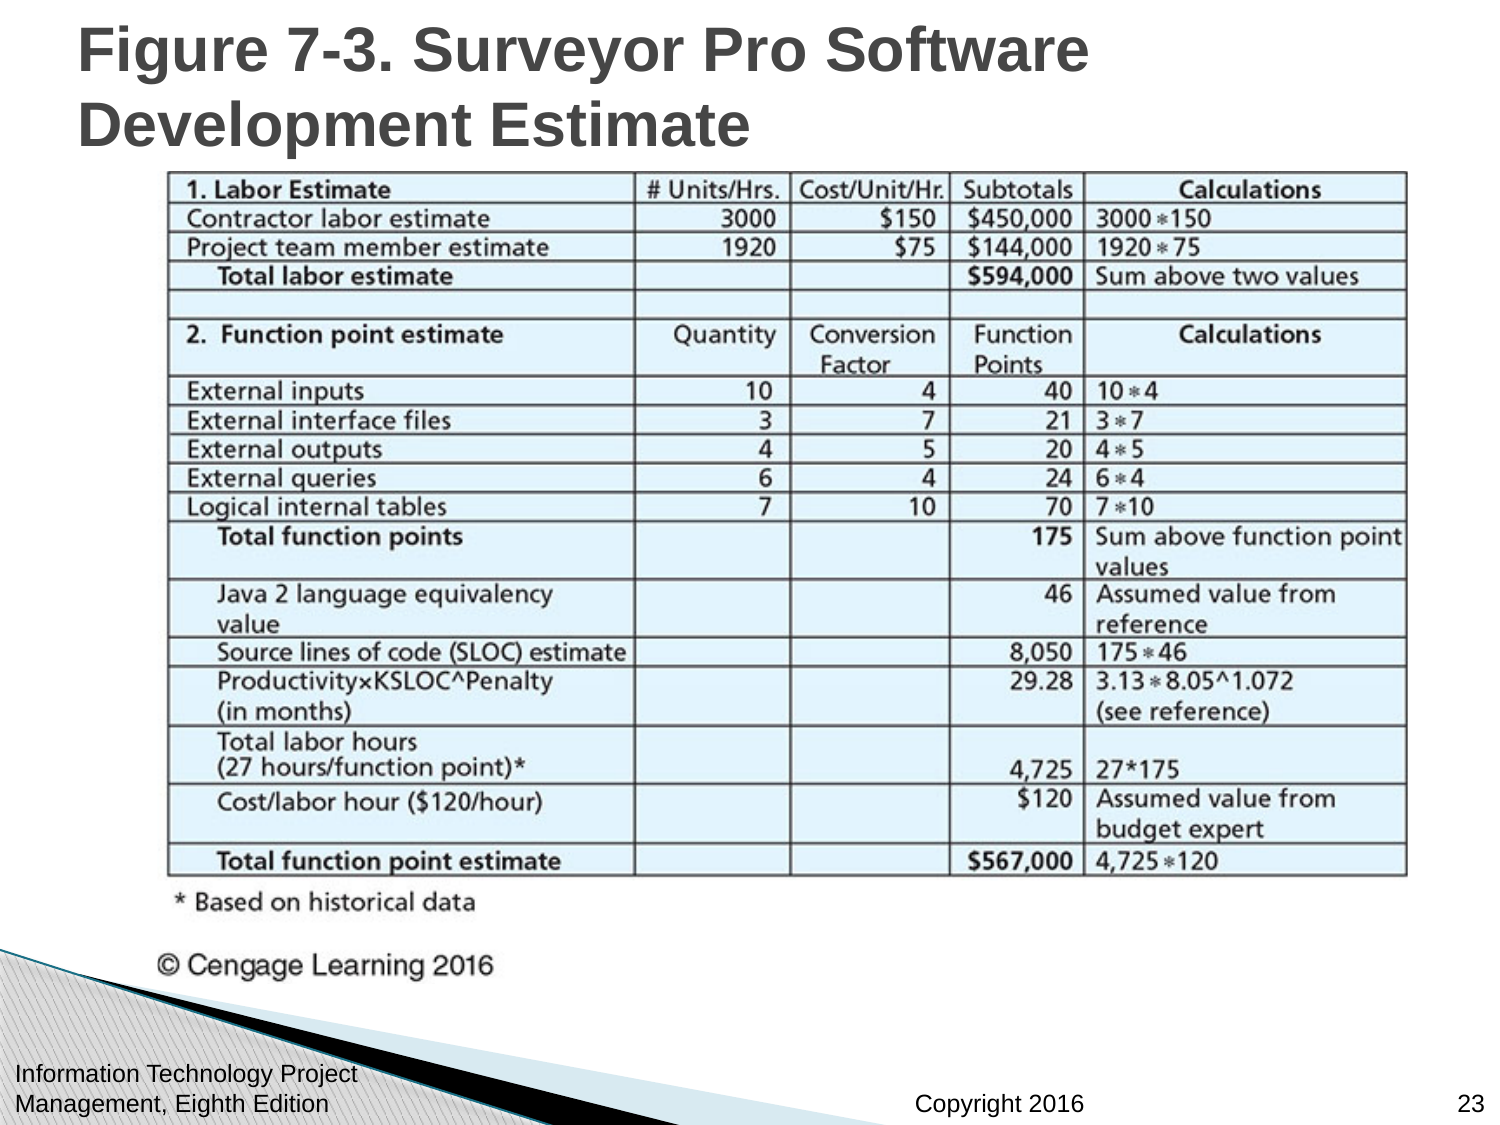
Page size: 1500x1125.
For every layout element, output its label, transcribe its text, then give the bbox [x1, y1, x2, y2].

slide_number 23 [1408, 1065, 1500, 1125]
picture [157, 171, 1408, 984]
footer Information Technology Project Management, Eighth Edition [0, 1065, 425, 1125]
title Figure 7-3. Surveyor Pro Software Development Estimate [62, 0, 1425, 168]
